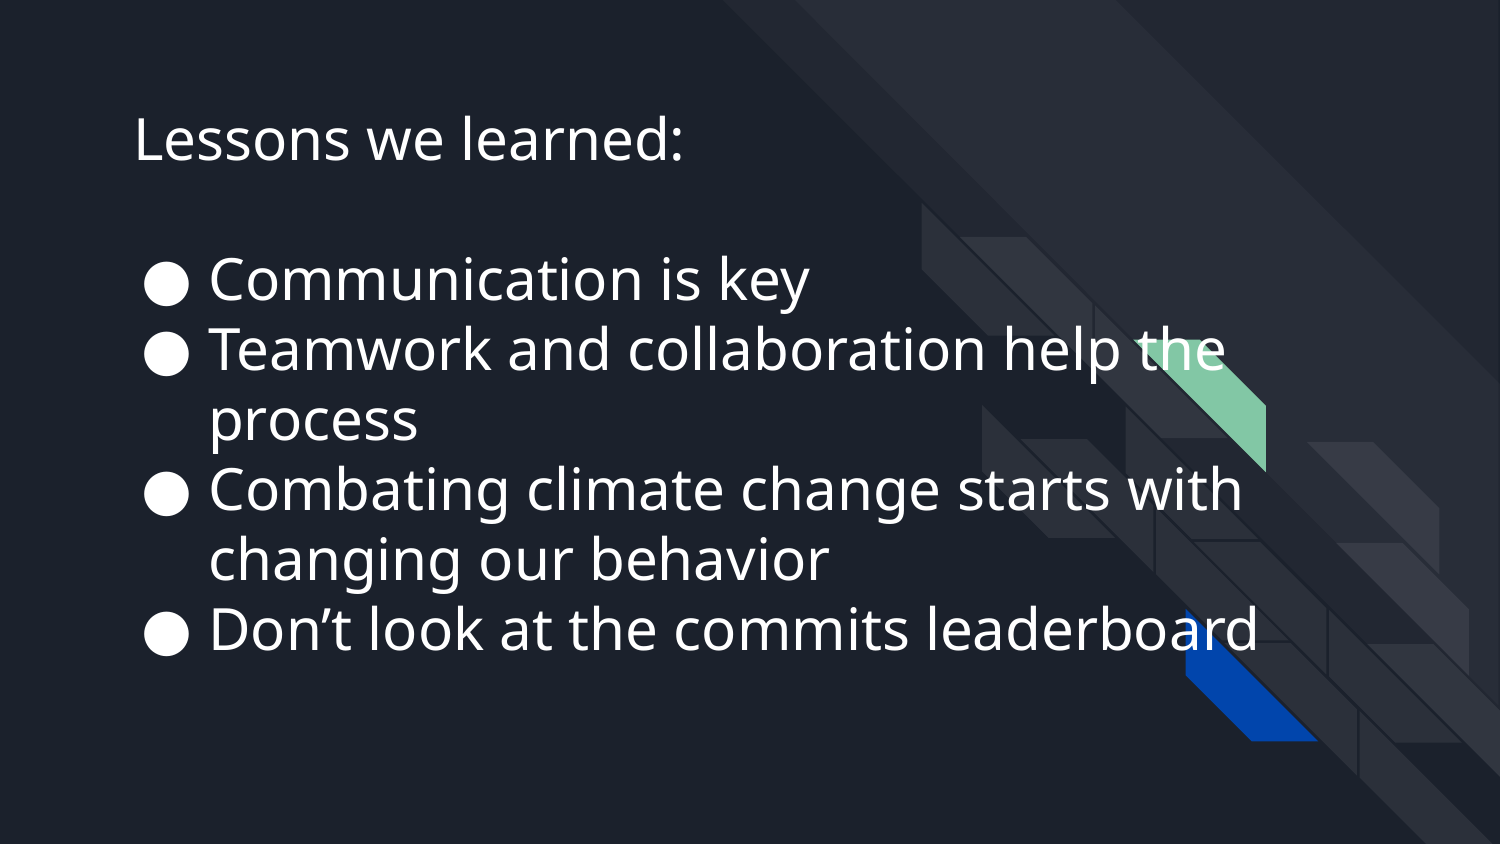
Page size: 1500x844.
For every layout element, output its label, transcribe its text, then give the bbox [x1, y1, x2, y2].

title Lessons we learned: Communication is key Teamwork and collaboration help the process Combating climate change starts with changing our behavior Don’t look at the commits leaderboard [118, 30, 1382, 734]
